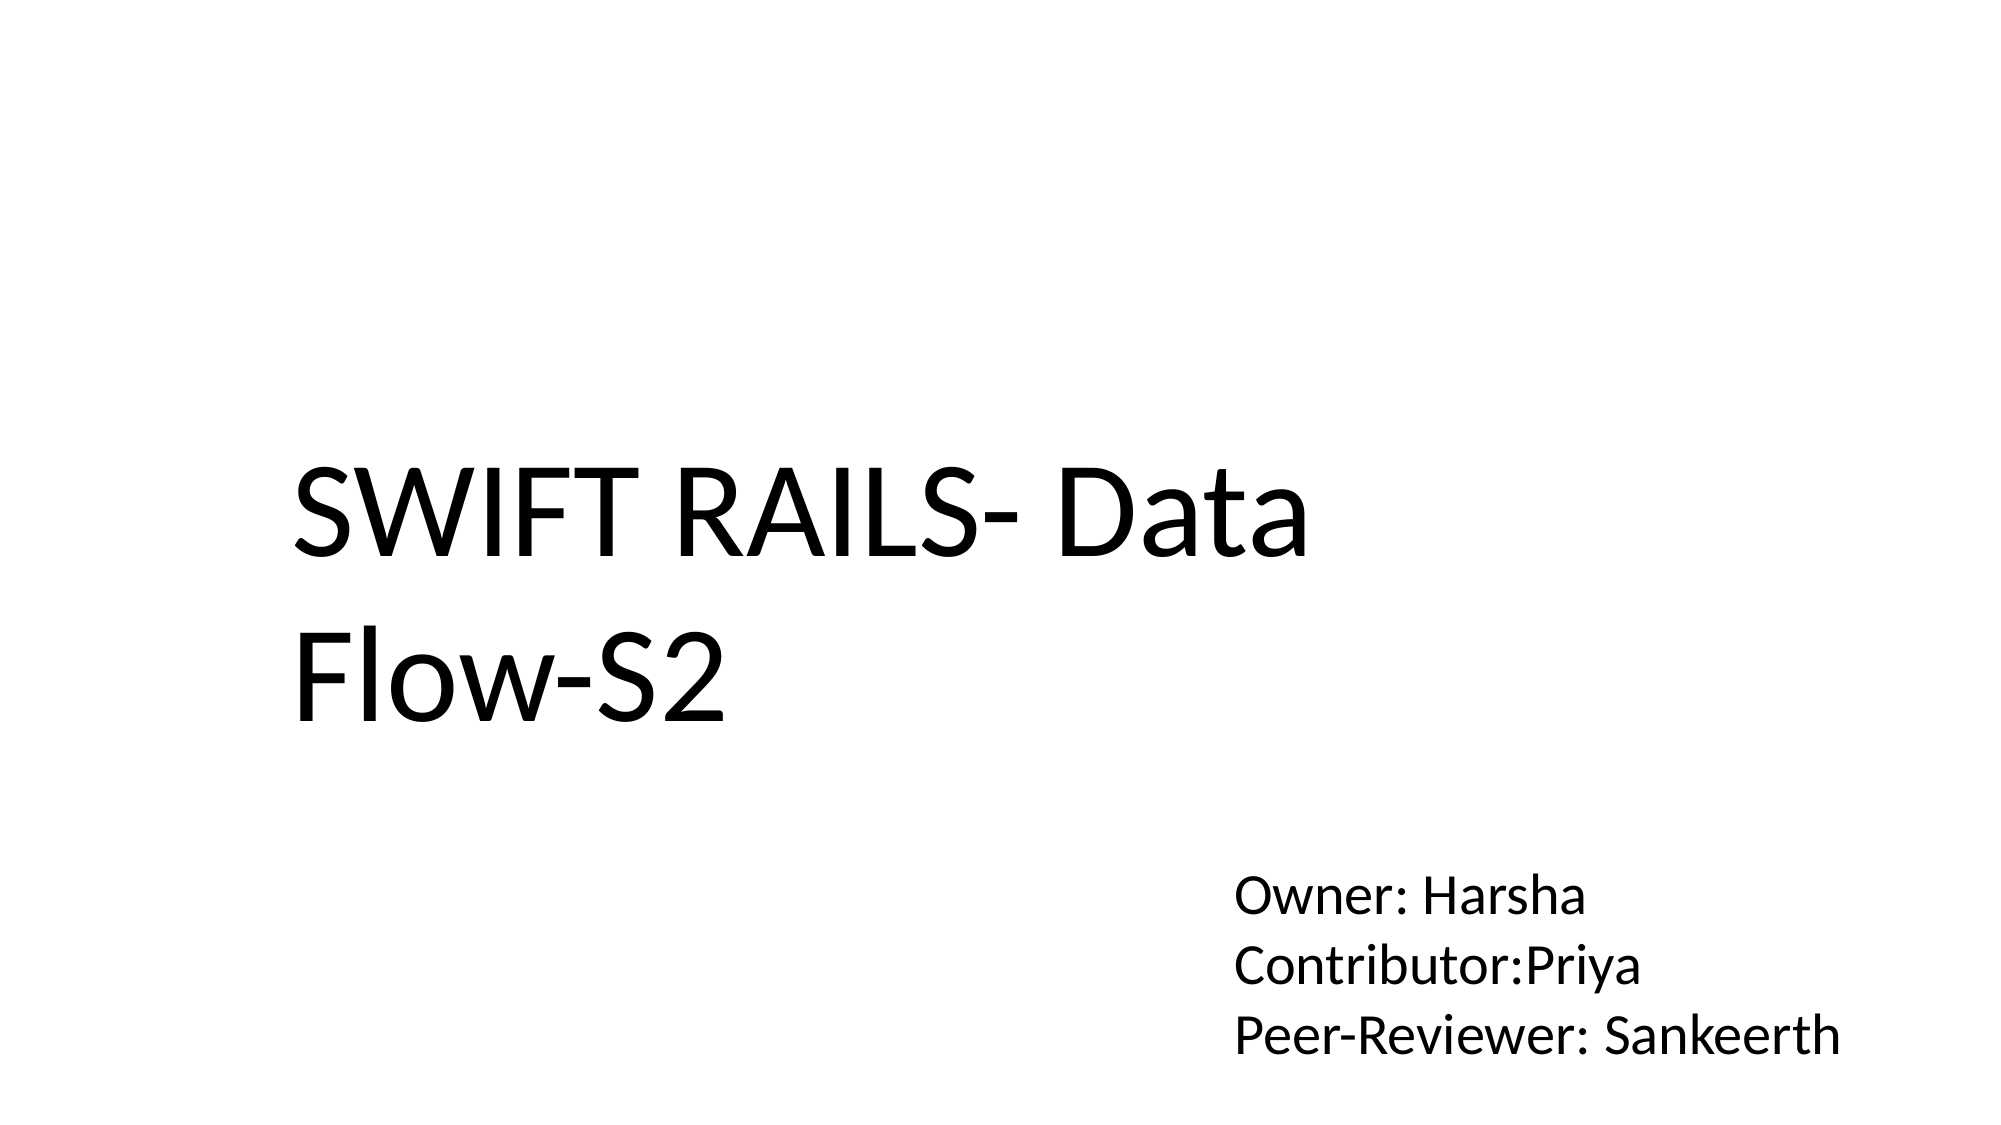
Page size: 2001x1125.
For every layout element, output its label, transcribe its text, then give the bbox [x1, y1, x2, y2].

text_box SWIFT RAILS- Data Flow-S2 [276, 411, 1419, 921]
text_box Owner: Harsha Contributor:Priya Peer-Reviewer: Sankeerth [1219, 848, 1971, 1125]
